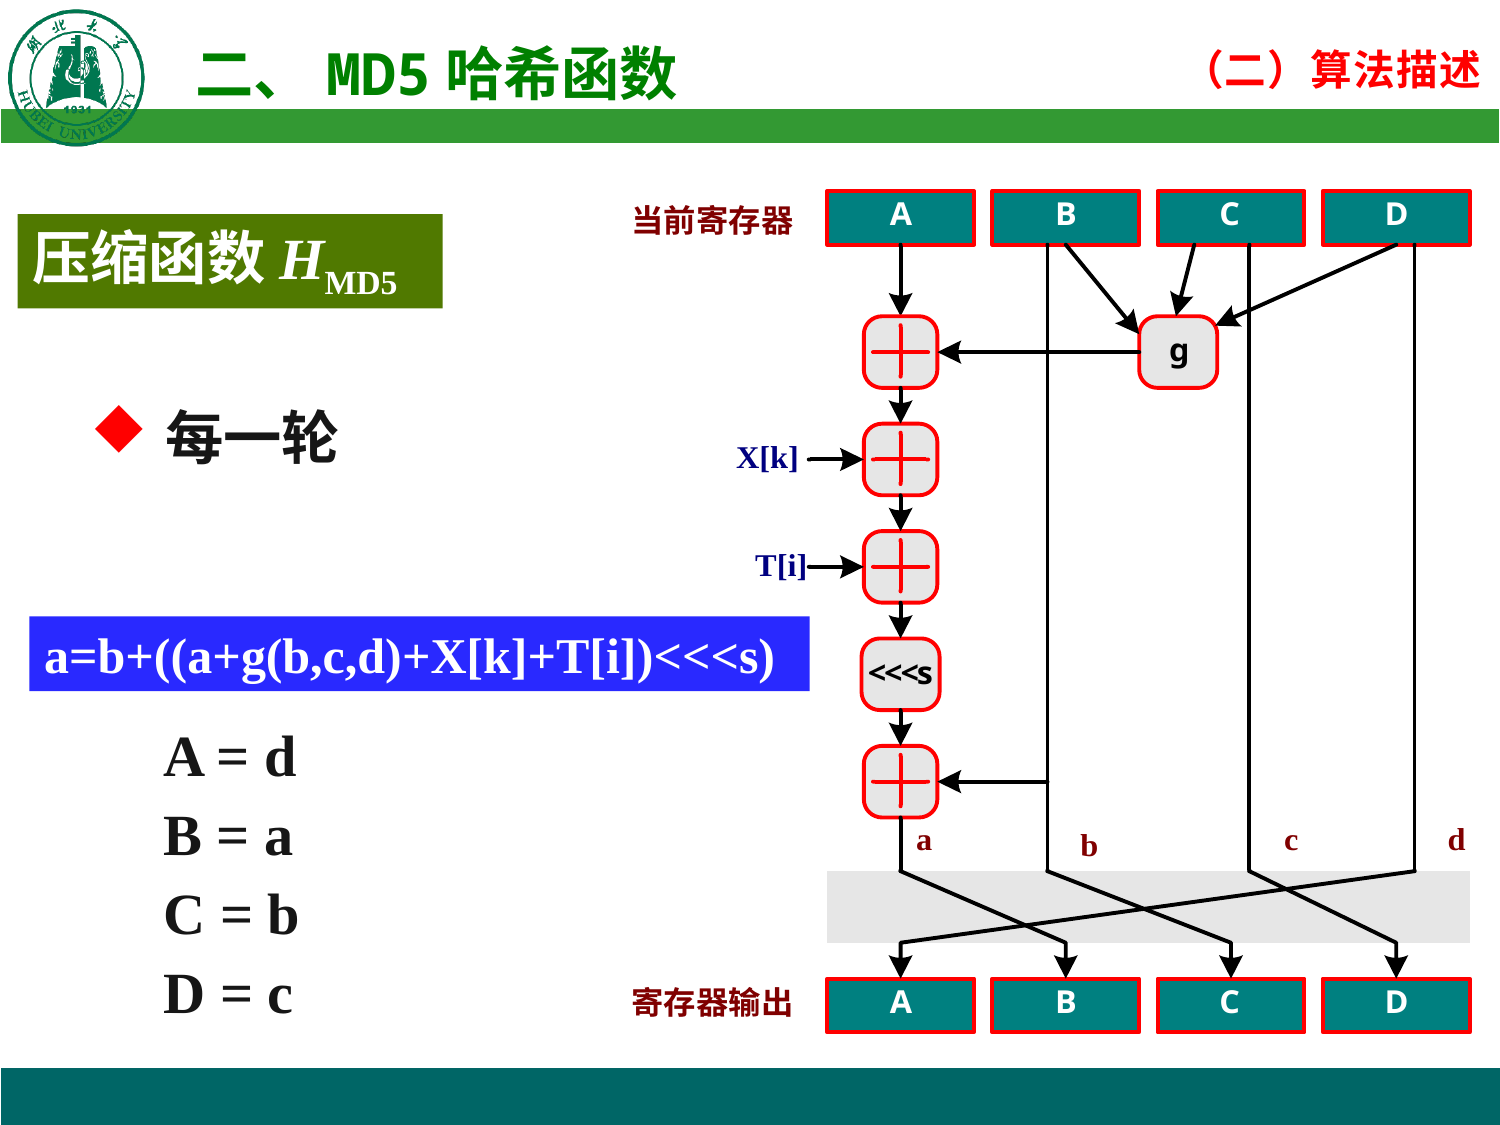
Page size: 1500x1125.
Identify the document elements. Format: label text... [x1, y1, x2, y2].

picture [0, 1067, 1500, 1125]
picture [0, 0, 167, 175]
text_box a=b+((a+g(b,c,d)+X[k]+T[i])<<<s) [29, 616, 612, 692]
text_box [617, 184, 1493, 1048]
list 每一轮 A = d B = a C = b D = c [74, 314, 612, 616]
list 每一轮 A = d B = a C = b D = c [74, 692, 715, 1107]
text_box 压缩函数HMD5 [17, 214, 443, 309]
